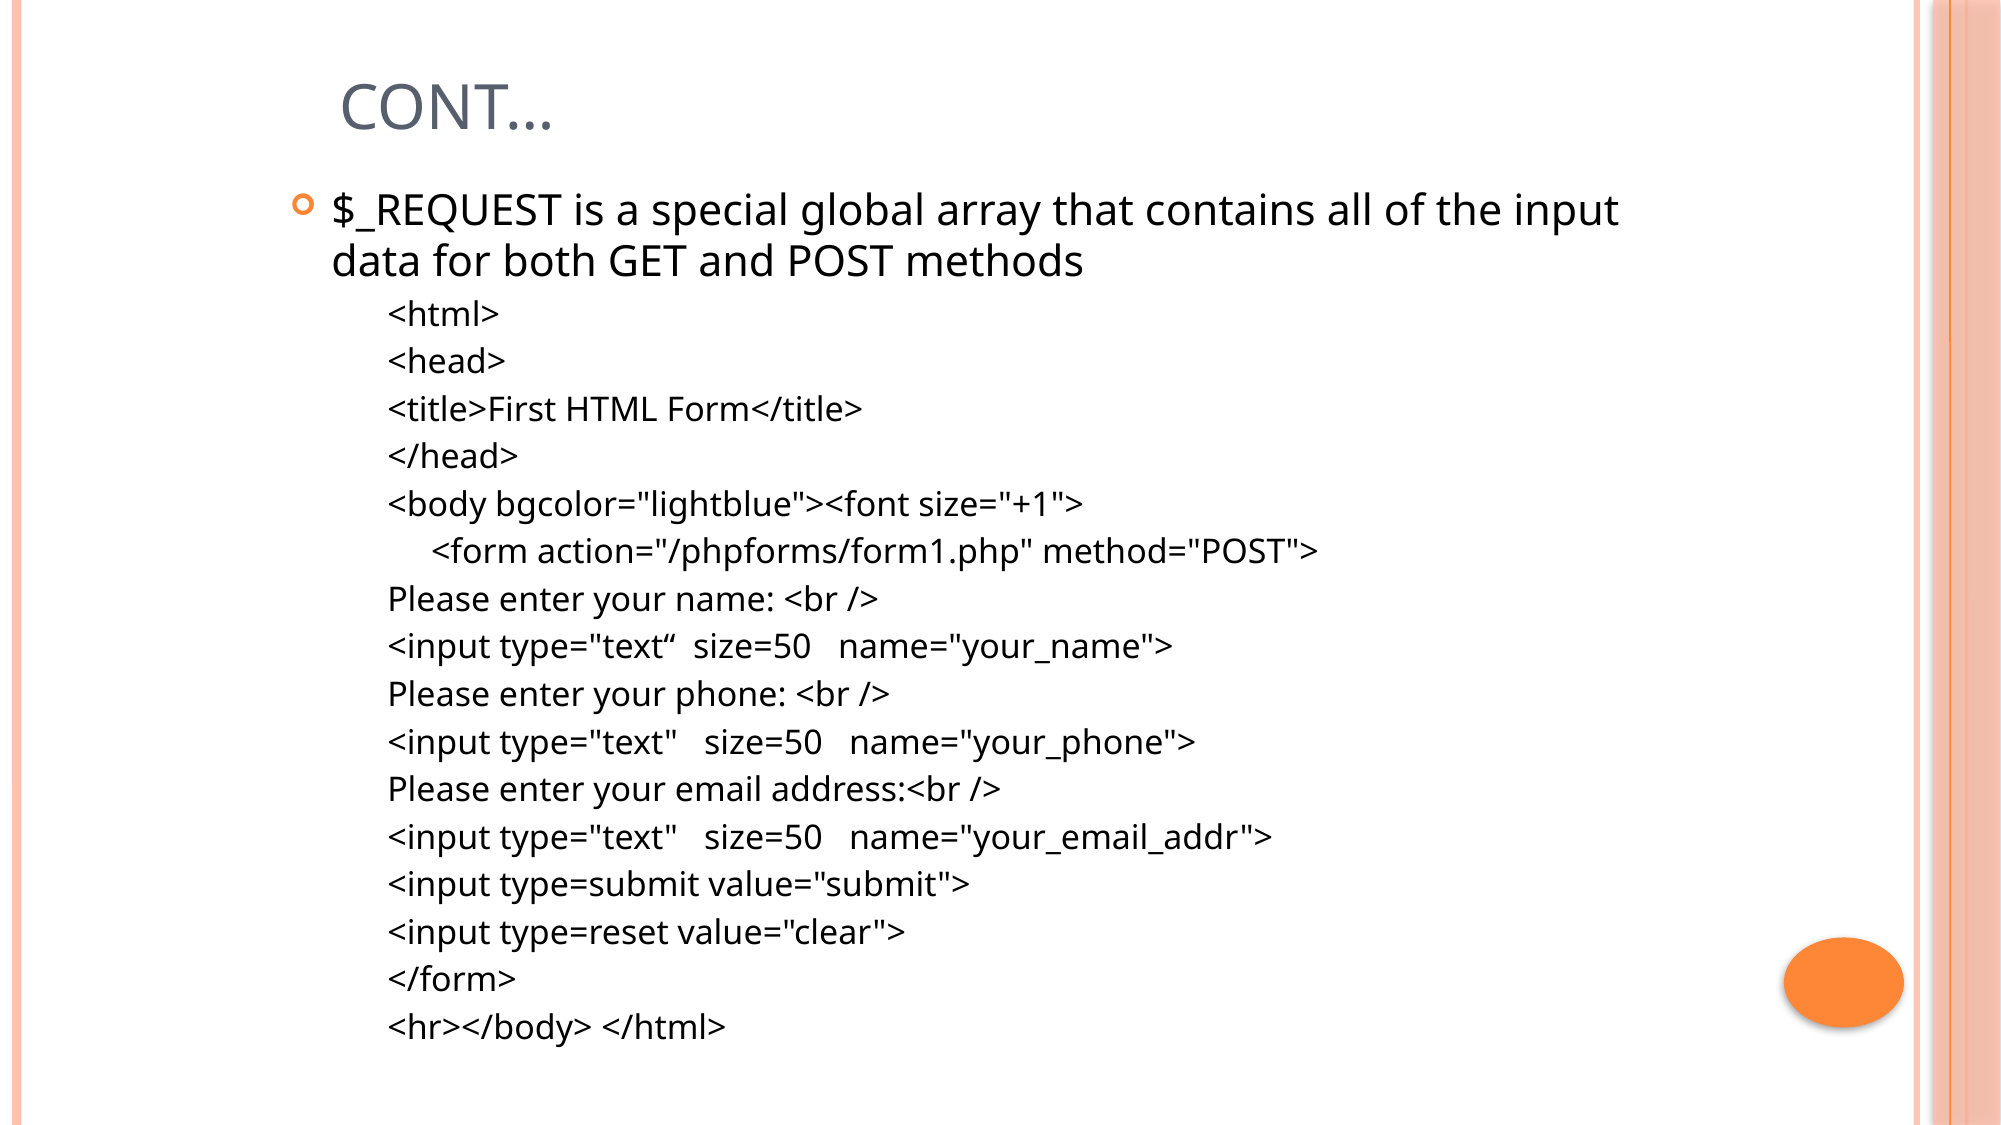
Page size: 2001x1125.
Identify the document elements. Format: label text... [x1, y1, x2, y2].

title Cont… [324, 45, 1550, 150]
list $_REQUEST is a special global array that contains all of the input data for both GET and POST methods <html> <head> <title>First HTML Form</title> </head> <body bgcolor="lightblue"><font size="+1"> <form action="/phpforms/form1.php" method="POST"> Please enter your name: <br /> <input type="text“ size=50 name="your_name"> Please enter your phone: <br /> <input type="text" size=50 name="your_phone"> Please enter your email address:<br /> <input type="text" size=50 name="your_email_addr"> <input type=submit value="submit"> <input type=reset value="clear"> </form> <hr></body> </html> [275, 174, 1688, 1062]
